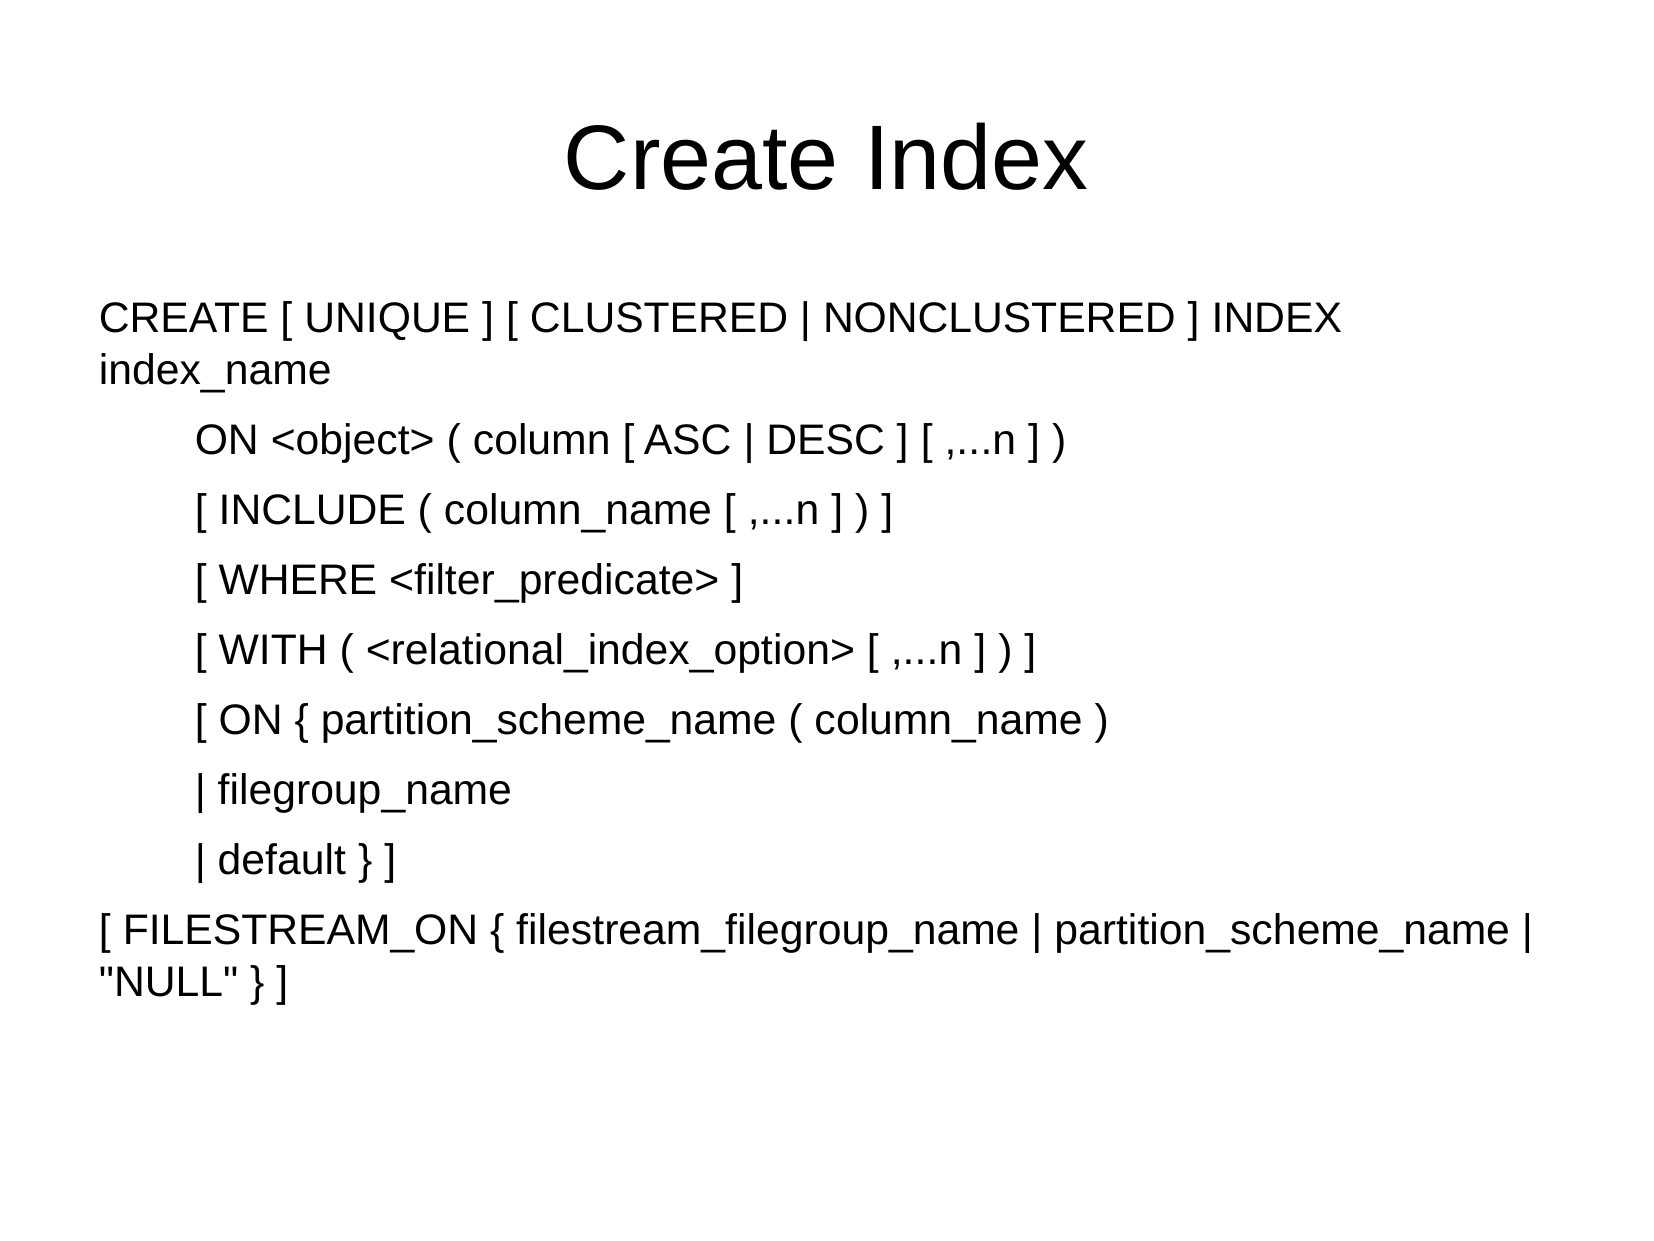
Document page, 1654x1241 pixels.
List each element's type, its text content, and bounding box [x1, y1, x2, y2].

text_box CREATE [ UNIQUE ] [ CLUSTERED | NONCLUSTERED ] INDEX index_name ON <object> ( column [ ASC | DESC ] [ ,...n ] ) [ INCLUDE ( column_name [ ,...n ] ) ] [ WHERE <filter_predicate> ] [ WITH ( <relational_index_option> [ ,...n ] ) ] [ ON { partition_scheme_name ( column_name ) | filegroup_name | default } ] [ FILESTREAM_ON { filestream_filegroup_name | partition_scheme_name | "NULL" } ] [82, 290, 1571, 1010]
text_box Create Index [82, 49, 1571, 257]
